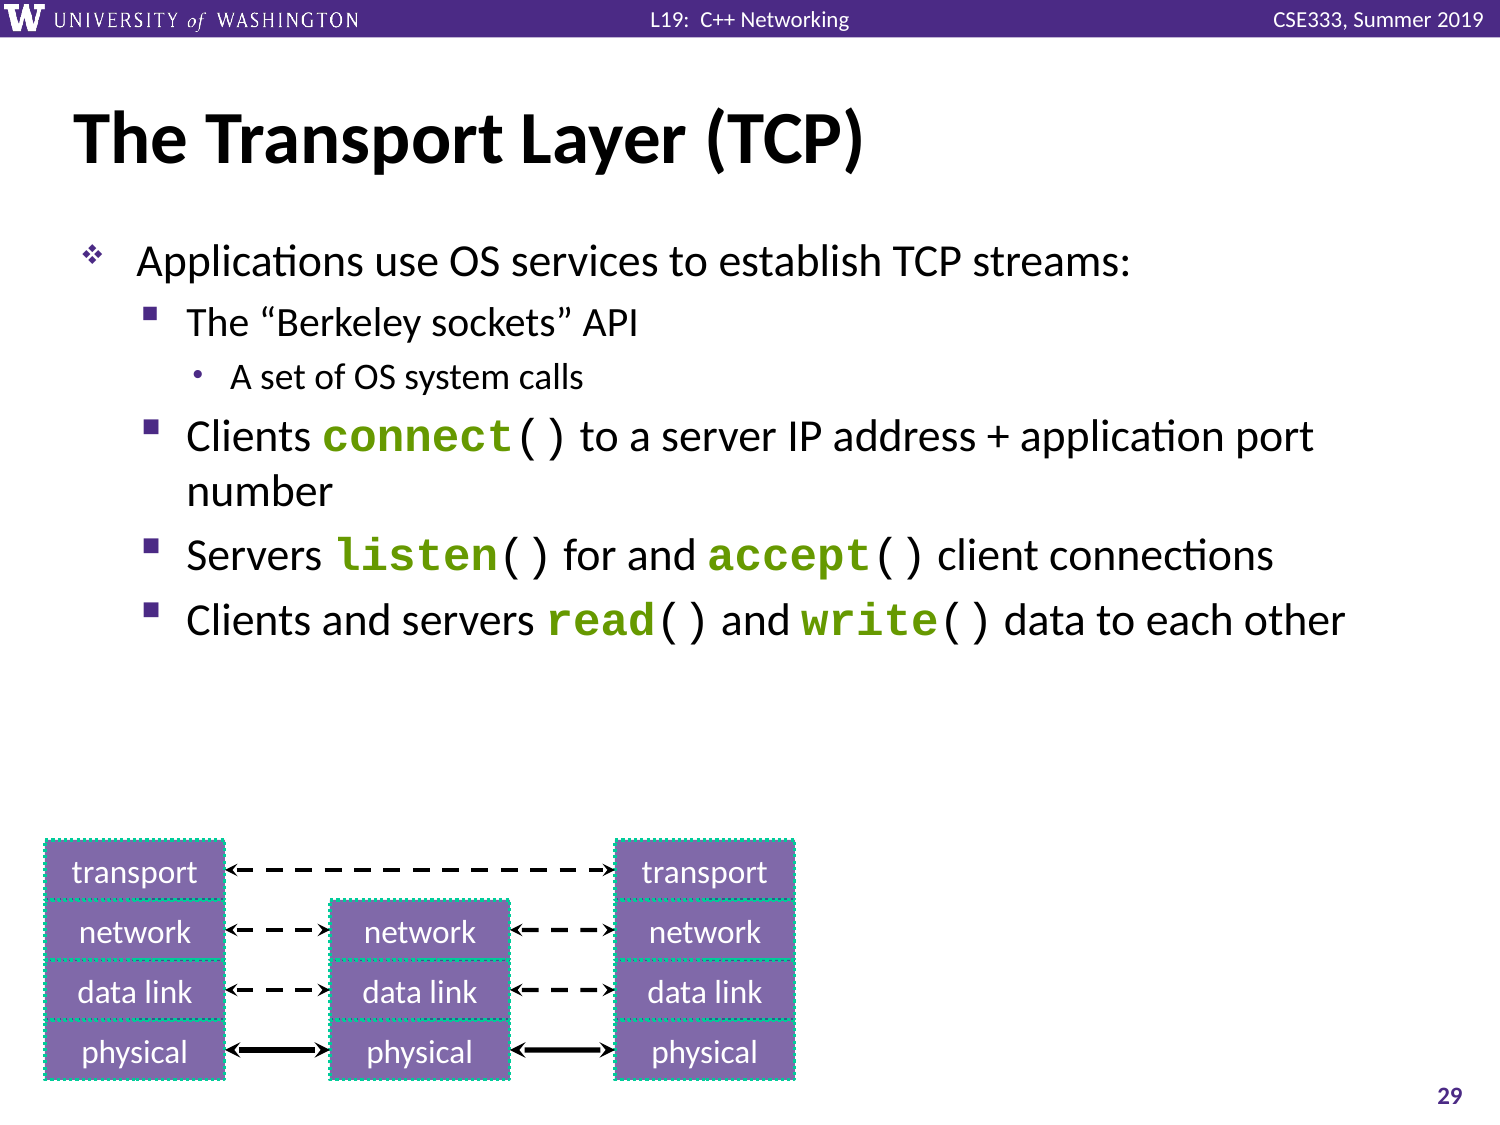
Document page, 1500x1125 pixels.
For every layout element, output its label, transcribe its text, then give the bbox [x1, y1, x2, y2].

picture [4, 4, 358, 32]
text_box data link [329, 959, 510, 1020]
text_box data link [614, 959, 795, 1020]
list Applications use OS services to establish TCP streams: The “Berkeley sockets” API A set of OS system calls Clients connect() to a server IP address + application port number Servers listen() for and accept() client connections Clients and servers read() and write() data to each other [64, 223, 1438, 704]
title The Transport Layer (TCP) [58, 71, 1438, 197]
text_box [44, 839, 796, 901]
text_box physical [329, 1020, 510, 1080]
text_box data link [44, 959, 225, 1020]
text_box network [329, 908, 510, 959]
text_box physical [44, 1020, 225, 1080]
text_box network [614, 907, 795, 959]
slide_number 29 [1400, 1065, 1500, 1125]
text_box network [44, 907, 225, 959]
text_box physical [614, 1020, 795, 1080]
